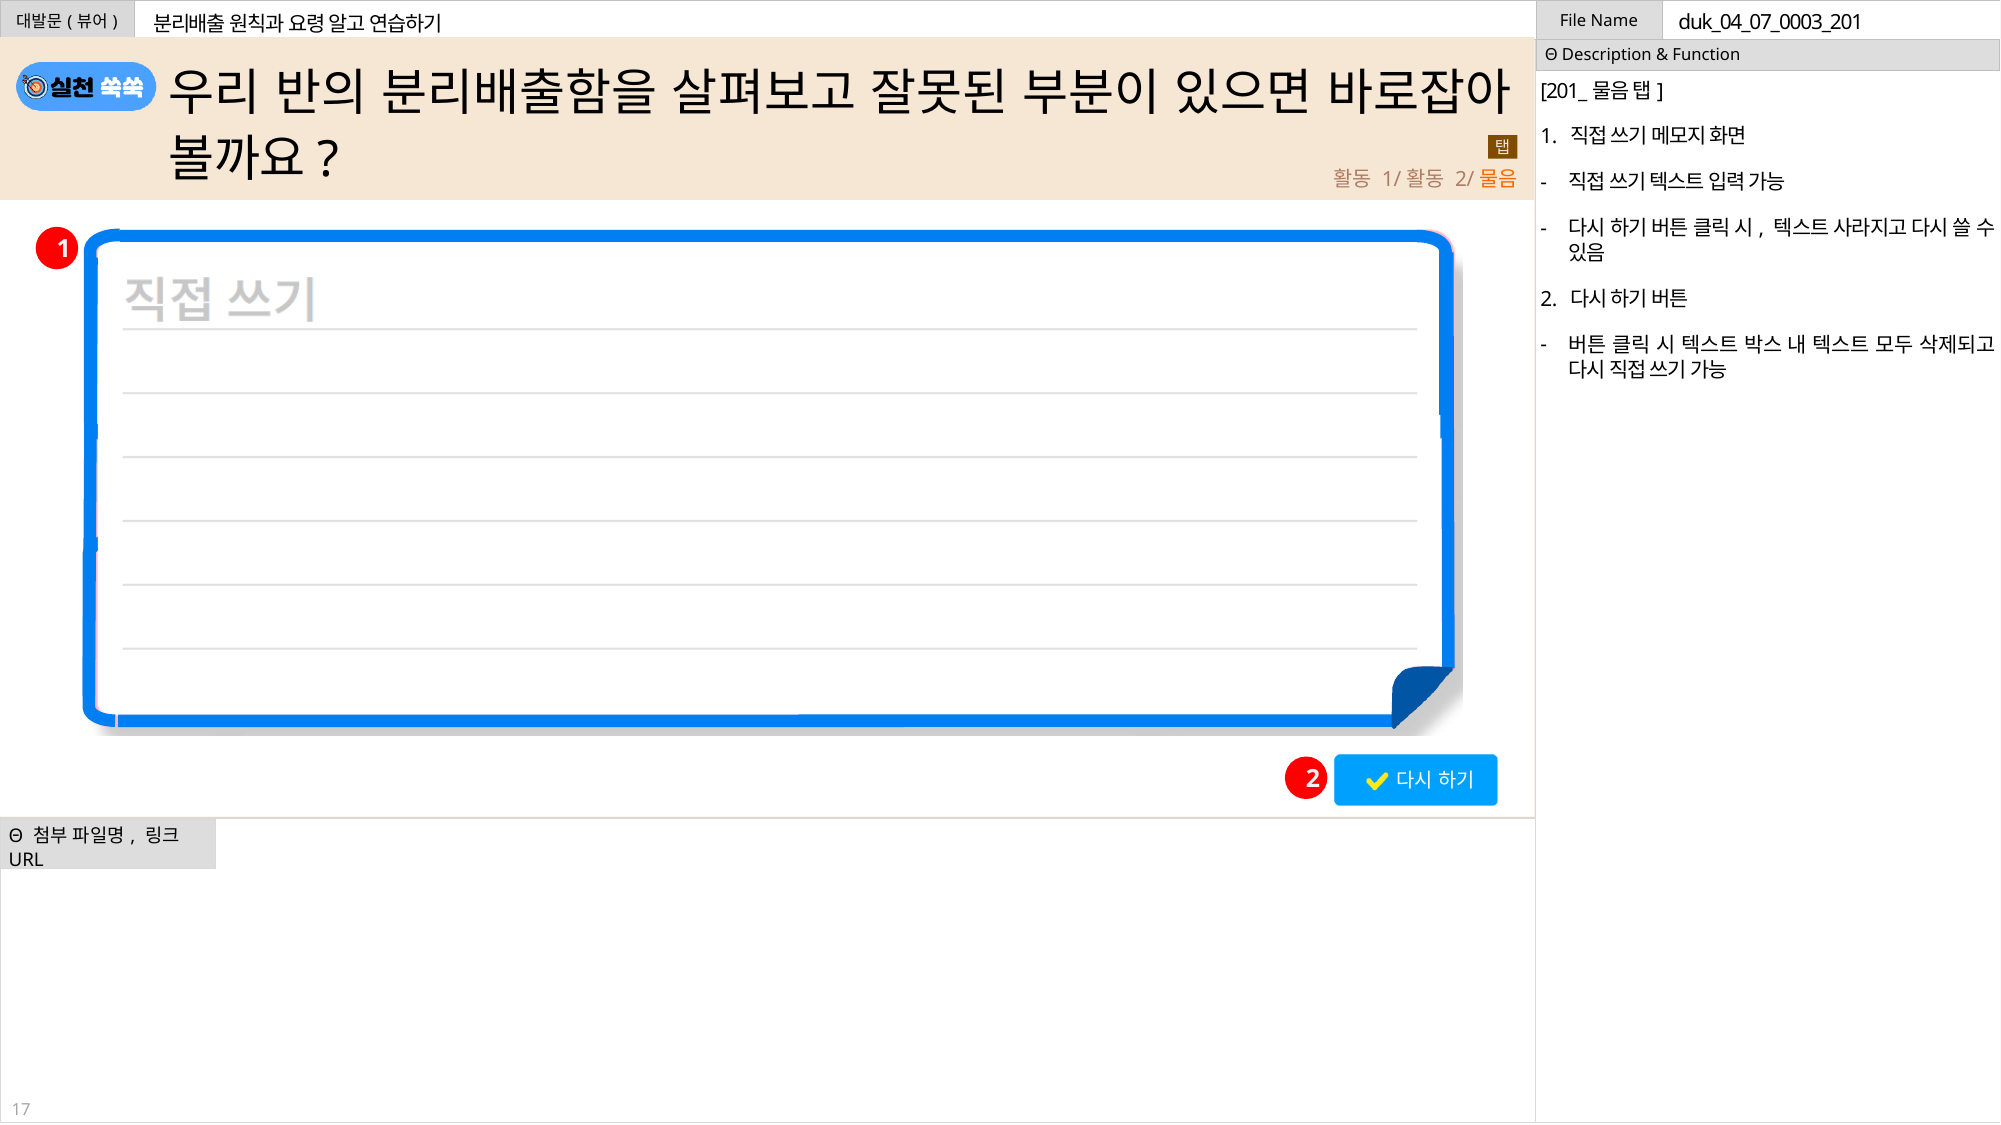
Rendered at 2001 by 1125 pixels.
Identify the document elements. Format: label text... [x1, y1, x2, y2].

text_box 2 [1284, 756, 1328, 800]
text_box 1 [35, 226, 75, 270]
list 분리배출 원칙과 요령 알고 연습하기 [135, 0, 1535, 38]
picture [16, 62, 157, 112]
list 활동 1/활동 2/물음 [995, 162, 1518, 197]
list [201_물음 탭] 직접 쓰기 메모지 화면 직접 쓰기 텍스트 입력 가능 다시 하기 버튼 클릭 시, 텍스트 사라지고 다시 쓸 수 있음 다시 하기 버튼 버튼 클릭 시 텍스트 박스 내 텍스트 모두 삭제되고 다시 직접 쓰기 가능 [1534, 71, 2000, 669]
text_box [1334, 754, 1498, 806]
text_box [75, 226, 1463, 736]
list duk_04_07_0003_201 [1660, 0, 2000, 39]
list 우리 반의 분리배출함을 살펴보고 잘못된 부분이 있으면 바로잡아 볼까요? [168, 45, 1511, 195]
